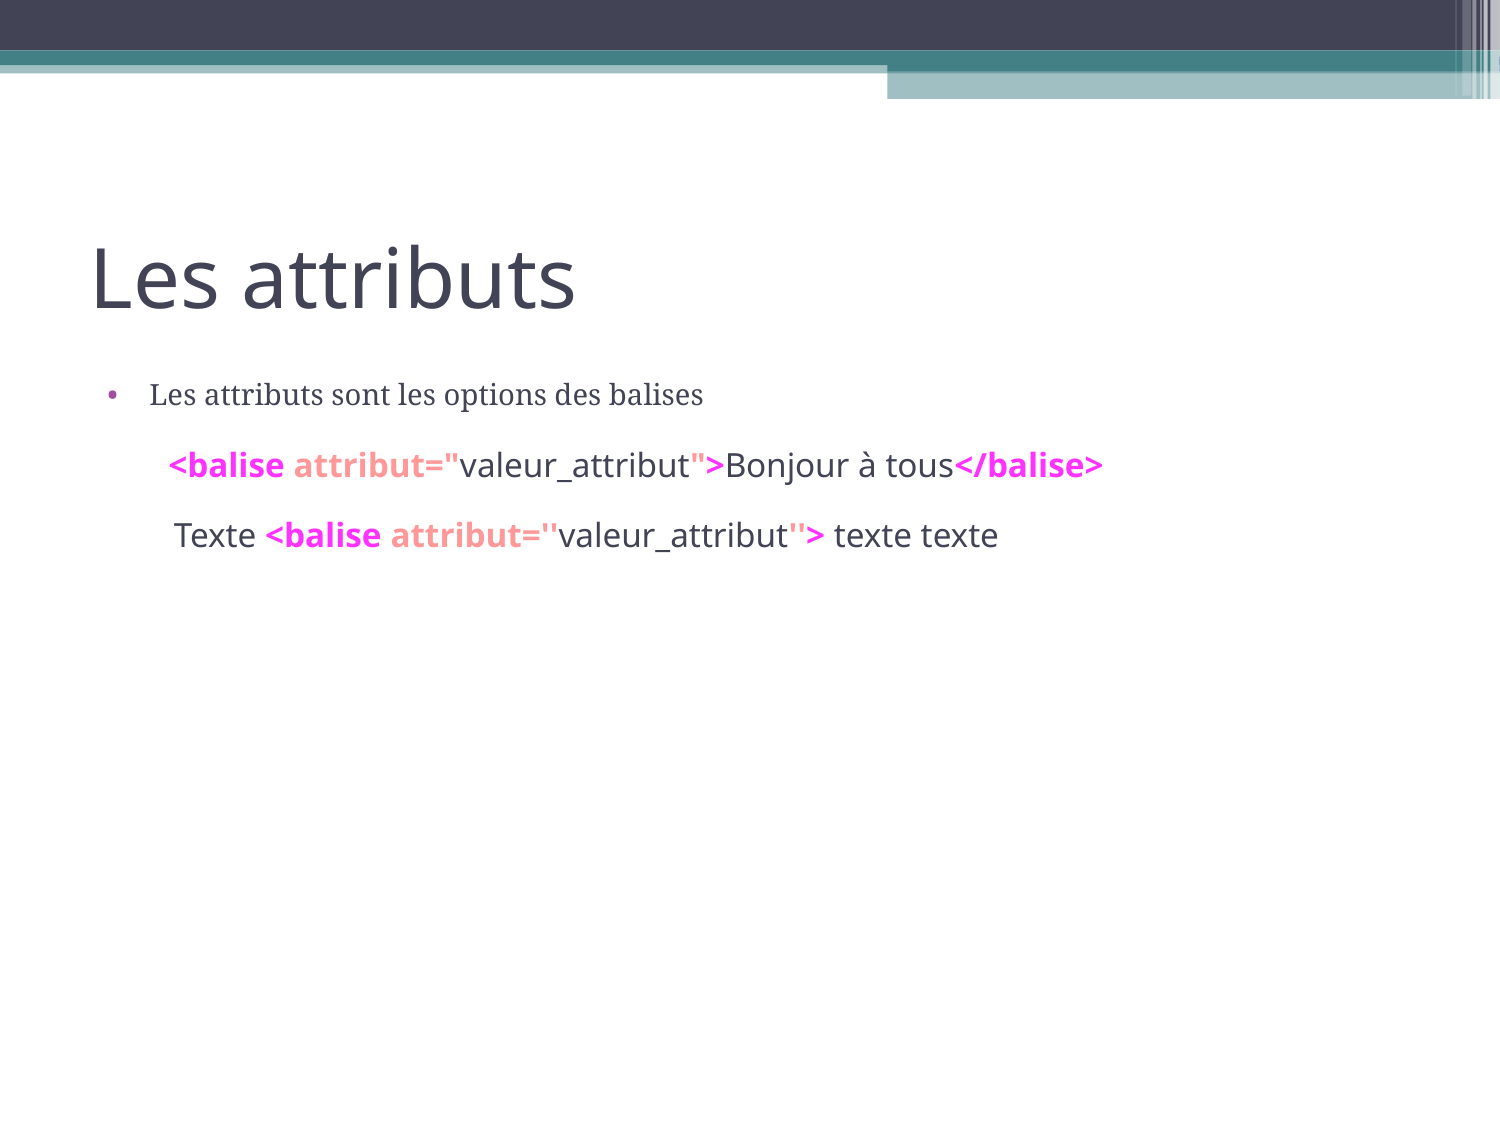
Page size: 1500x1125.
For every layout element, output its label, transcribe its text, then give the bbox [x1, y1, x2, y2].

text_box Les attributs [74, 187, 1425, 363]
text_box <balise attribut="valeur_attribut">Bonjour à tous</balise> [153, 437, 1249, 492]
text_box Texte <balise attribut=''valeur_attribut''> texte texte [159, 506, 857, 561]
text_box Les attributs sont les options des balises [74, 368, 1425, 1078]
